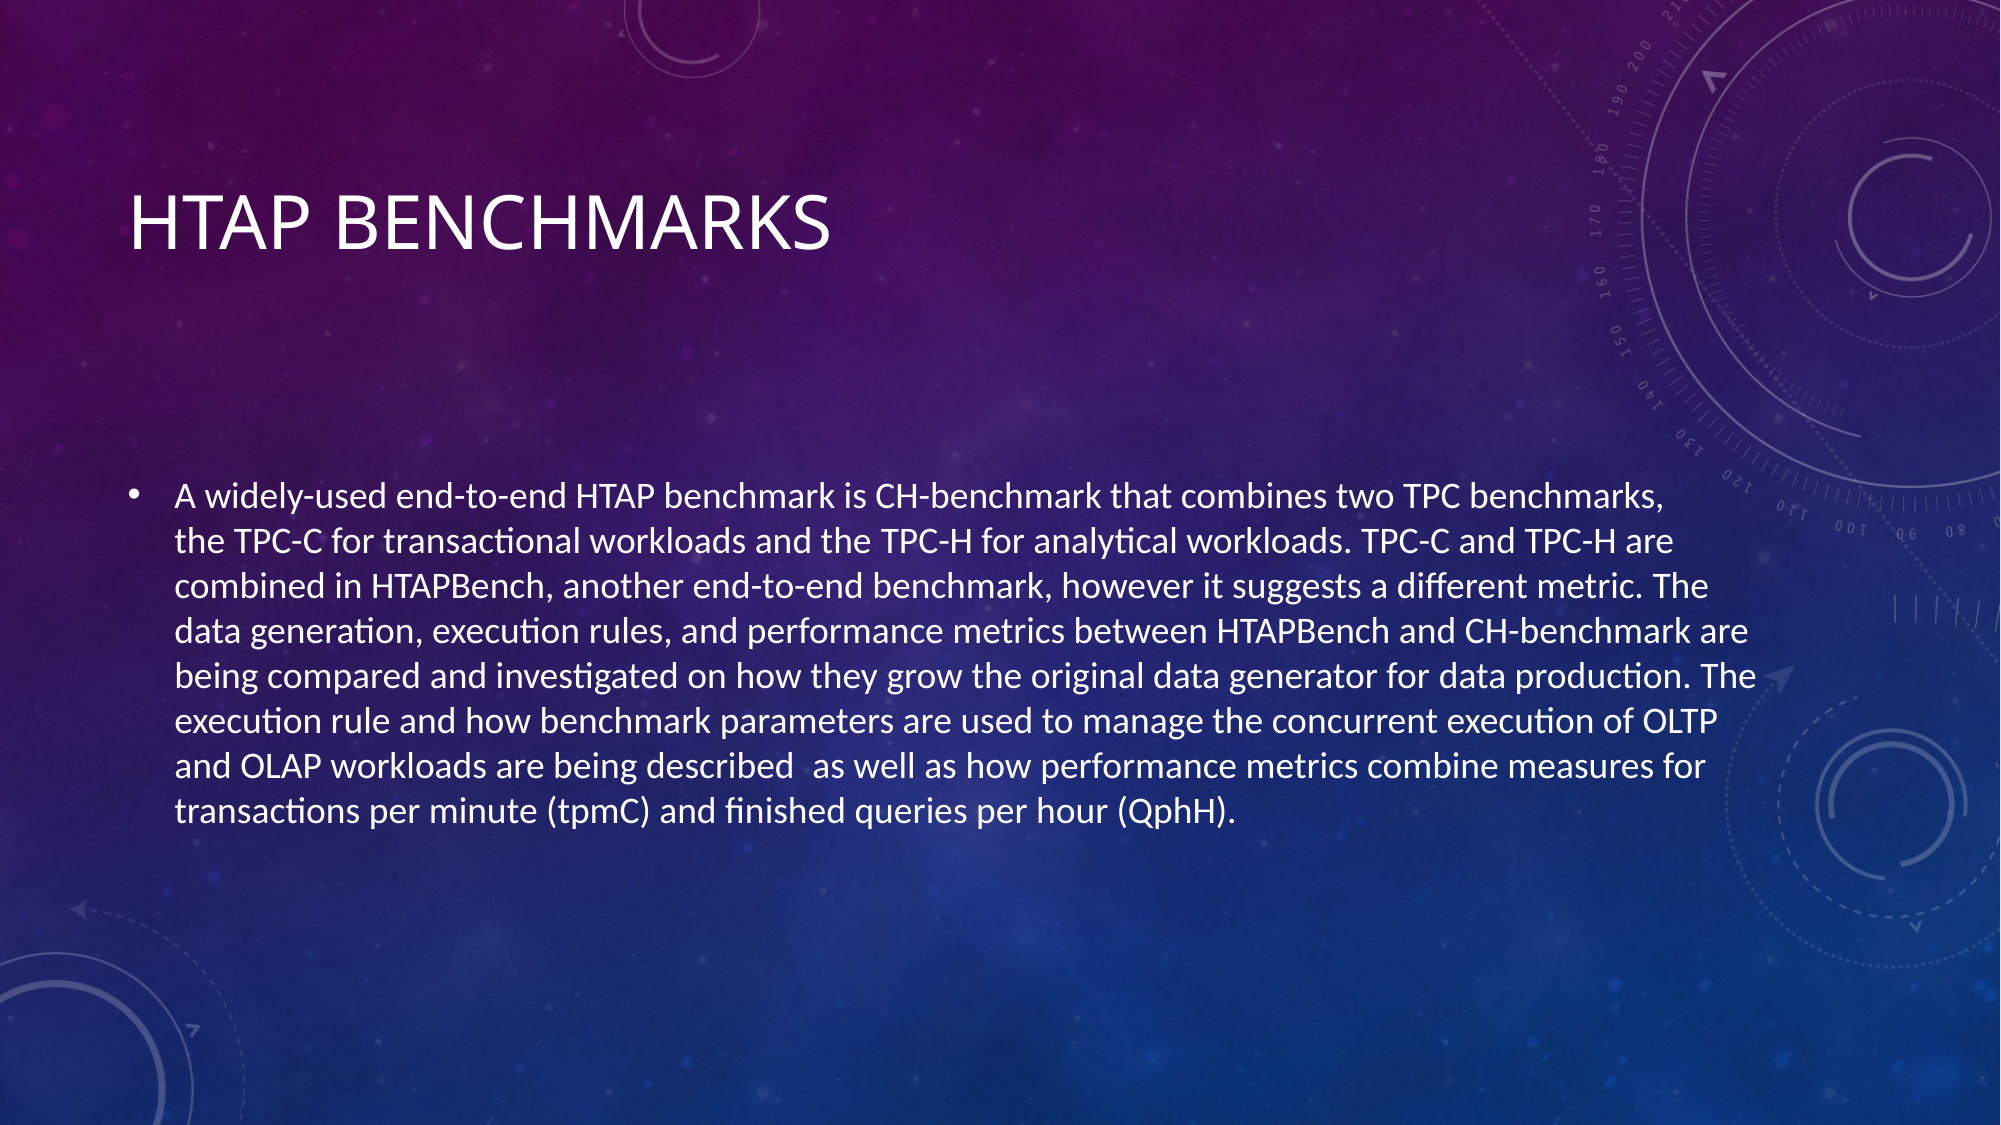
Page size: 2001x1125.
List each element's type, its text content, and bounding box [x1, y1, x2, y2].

title HTAP Benchmarks [112, 99, 1775, 339]
list A widely-used end-to-end HTAP benchmark is CH-benchmark that combines two TPC benchmarks, the TPC-C for transactional workloads and the TPC-H for analytical workloads. TPC-C and TPC-H are combined in HTAPBench, another end-to-end benchmark, however it suggests a different metric. The data generation, execution rules, and performance metrics between HTAPBench and CH-benchmark are being compared and investigated on how they grow the original data generator for data production. The execution rule and how benchmark parameters are used to manage the concurrent execution of OLTP and OLAP workloads are being described as well as how performance metrics combine measures for transactions per minute (tpmC) and finished queries per hour (QphH). [112, 351, 1775, 950]
picture [0, 0, 2001, 1125]
